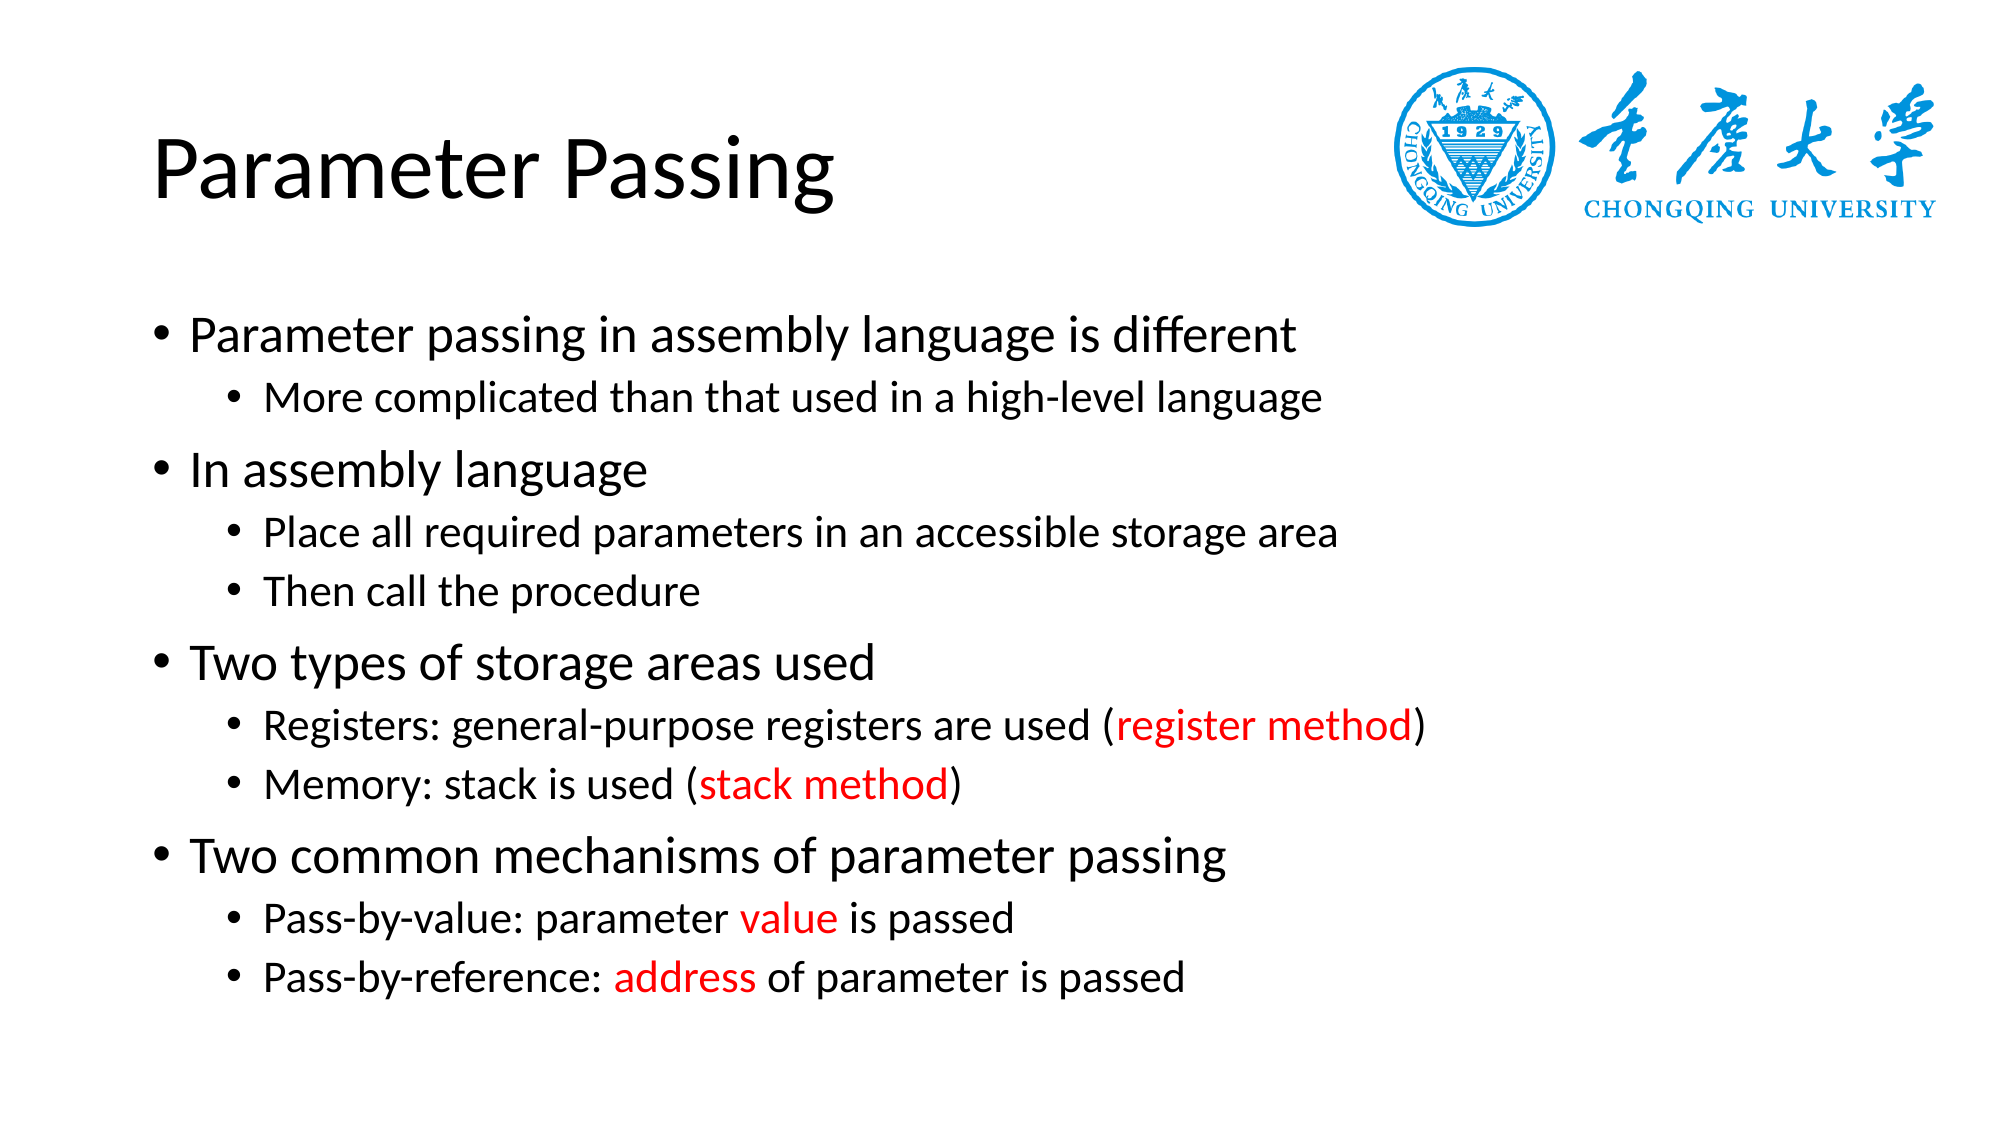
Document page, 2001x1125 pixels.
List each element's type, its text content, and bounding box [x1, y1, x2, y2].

title Parameter Passing [137, 59, 1863, 278]
list Parameter passing in assembly language is different More complicated than that used in a high-level language In assembly language Place all required parameters in an accessible storage area Then call the procedure Two types of storage areas used Registers: general-purpose registers are used (register method) Memory: stack is used (stack method) Two common mechanisms of parameter passing Pass-by-value: parameter value is passed Pass-by-reference: address of parameter is passed [137, 299, 1863, 1014]
picture [1352, 12, 1977, 252]
